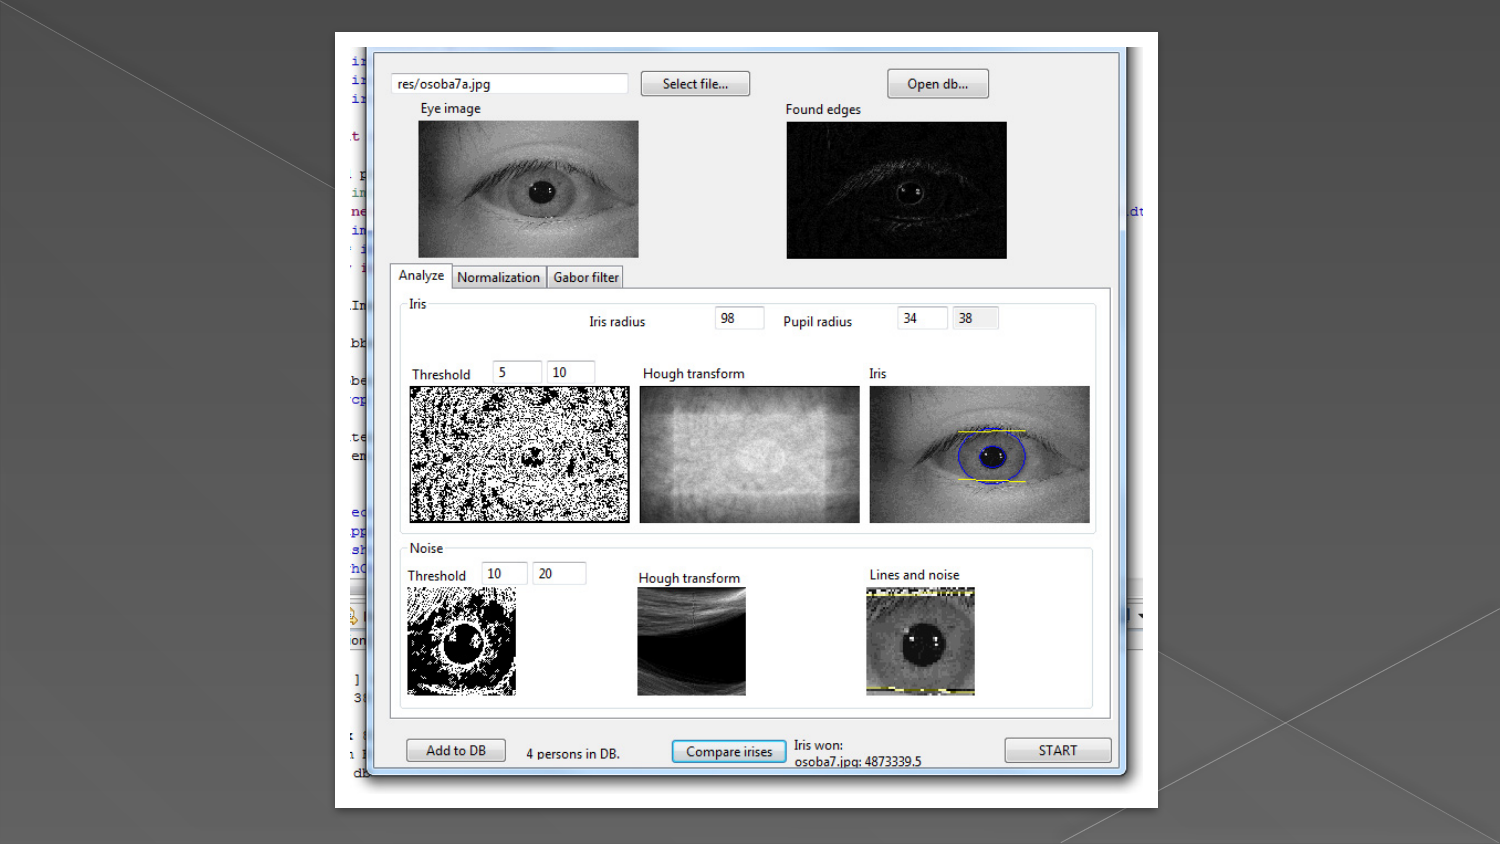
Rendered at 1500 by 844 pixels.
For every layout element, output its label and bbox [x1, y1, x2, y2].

picture [349, 46, 1144, 794]
